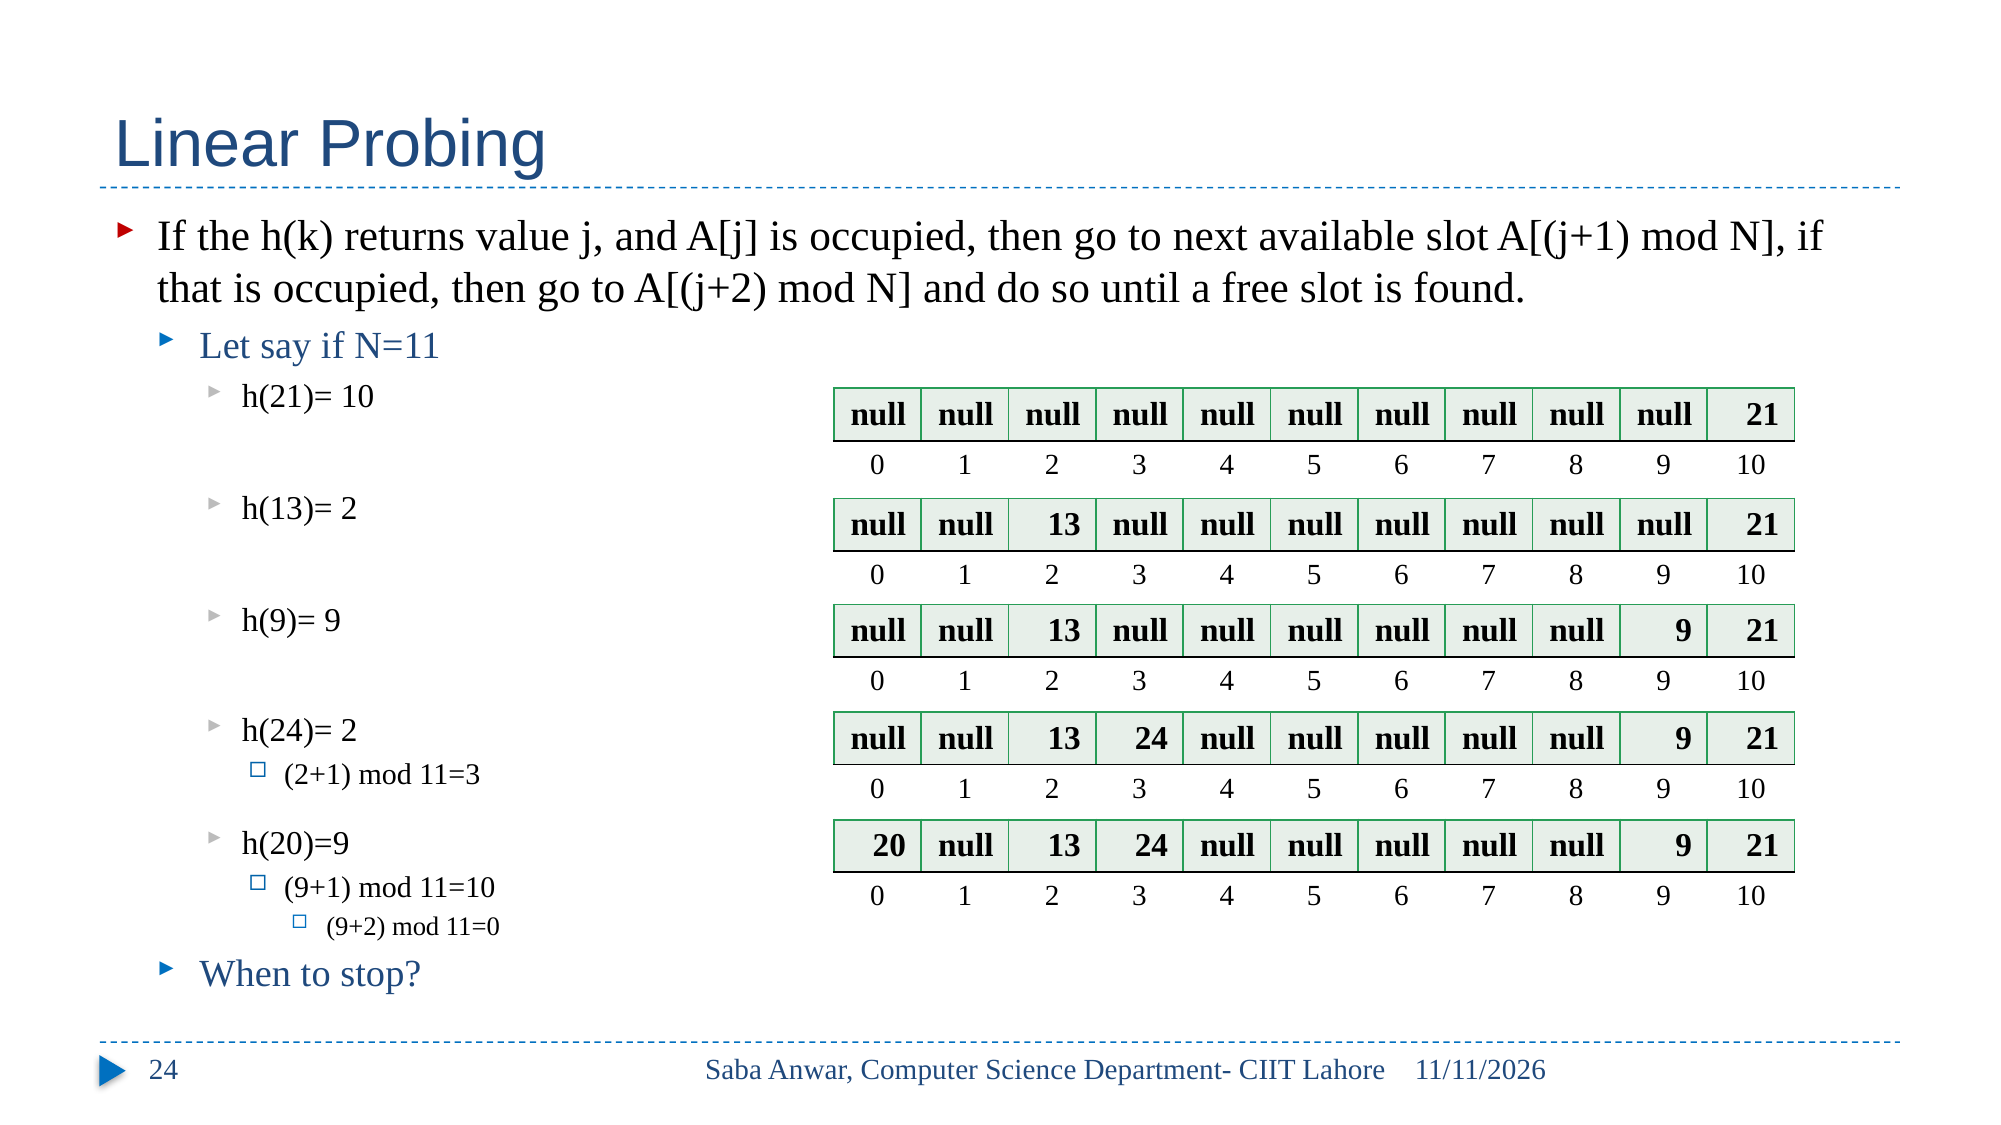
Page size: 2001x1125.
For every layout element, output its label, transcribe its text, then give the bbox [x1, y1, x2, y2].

table_cell 9 [1620, 658, 1707, 710]
table_cell 8 [1533, 552, 1620, 603]
table_cell 9 [1620, 873, 1707, 925]
table_cell 1 [921, 442, 1008, 493]
table_header null [1359, 499, 1444, 550]
table_header null [1009, 389, 1095, 440]
table_header 9 [1621, 605, 1706, 656]
list If the h(k) returns value j, and A[j] is occupied, then go to next available slot A[(j+1) mod N], if that is occupied, then go to A[(j+2) mod N] and do so until a free slot is found. Let say if N=11 h(21)= 10 h(13)= 2 h(9)= 9 h(24)= 2 (2+1) mod 11=3 h(20)=9 (9+1) mod 11=10 (9+2) mod 11=0 When to stop? [99, 200, 1900, 1010]
table_header 21 [1708, 821, 1794, 871]
table_header null [922, 605, 1008, 656]
table_header null [1446, 605, 1532, 656]
table_cell 7 [1445, 658, 1533, 710]
table_header null [1533, 499, 1619, 550]
table_header null [1271, 713, 1357, 764]
table_header 9 [1621, 821, 1706, 871]
table_header 20 [835, 821, 920, 871]
table_cell 6 [1358, 442, 1445, 493]
table_header null [1097, 499, 1182, 550]
table_header null [835, 713, 920, 764]
table_cell 0 [834, 442, 921, 493]
table_header null [1533, 713, 1619, 764]
table_cell 1 [921, 873, 1008, 925]
table_header null [1184, 713, 1270, 764]
table_header 21 [1708, 389, 1794, 440]
table_header null [1446, 821, 1532, 871]
table_header null [1621, 389, 1706, 440]
table_header null [1359, 713, 1444, 764]
table_header null [922, 821, 1008, 871]
table_cell 3 [1096, 552, 1183, 603]
table_cell 1 [921, 765, 1008, 817]
table_header 24 [1097, 713, 1182, 764]
table_cell 6 [1358, 765, 1445, 817]
table_cell 7 [1445, 873, 1533, 925]
table_header null [1359, 605, 1444, 656]
table_header 13 [1009, 713, 1095, 764]
table_header null [1621, 499, 1706, 550]
table_cell 10 [1707, 658, 1795, 710]
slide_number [1401, 1042, 1901, 1103]
table_cell 9 [1620, 552, 1707, 603]
table_cell 6 [1358, 873, 1445, 925]
table_header null [1446, 389, 1532, 440]
table_header 21 [1708, 605, 1794, 656]
table_cell 5 [1271, 442, 1358, 493]
table_cell 2 [1008, 658, 1096, 710]
table_header 13 [1009, 821, 1095, 871]
table_header null [922, 713, 1008, 764]
title Linear Probing [99, 24, 1900, 188]
table_cell 3 [1096, 442, 1183, 493]
table_cell 3 [1096, 658, 1183, 710]
table_cell 6 [1358, 552, 1445, 603]
table_cell 7 [1445, 442, 1533, 493]
table_cell 1 [921, 552, 1008, 603]
table_cell 0 [834, 552, 921, 603]
table_header null [1184, 499, 1270, 550]
table_cell 10 [1707, 552, 1795, 603]
table_cell 2 [1008, 442, 1096, 493]
table_header null [1184, 821, 1270, 871]
table_cell 5 [1271, 873, 1358, 925]
table_cell 5 [1271, 658, 1358, 710]
table_header null [1446, 713, 1532, 764]
table_header null [1533, 605, 1619, 656]
table_header null [1533, 389, 1619, 440]
table_header 21 [1708, 713, 1794, 764]
table_header null [1271, 389, 1357, 440]
table_header null [1533, 821, 1619, 871]
table_cell 3 [1096, 873, 1183, 925]
table_cell 5 [1271, 765, 1358, 817]
table_cell 4 [1183, 873, 1271, 925]
table_cell 7 [1445, 552, 1533, 603]
table_cell 5 [1271, 552, 1358, 603]
table_cell 8 [1533, 873, 1620, 925]
footer Saba Anwar, Computer Science Department- CIIT Lahore [634, 1042, 1401, 1103]
table_cell 10 [1707, 873, 1795, 925]
table_header null [1359, 821, 1444, 871]
table_header null [922, 389, 1008, 440]
table_cell 10 [1707, 442, 1795, 493]
table_header 24 [1097, 821, 1182, 871]
table_cell 9 [1620, 442, 1707, 493]
table_header null [1097, 389, 1182, 440]
table_header 13 [1009, 605, 1095, 656]
table_header null [1097, 605, 1182, 656]
table_header null [1271, 499, 1357, 550]
table_cell 8 [1533, 442, 1620, 493]
table_cell 3 [1096, 765, 1183, 817]
slide_number 24 [133, 1042, 568, 1103]
table_header null [1271, 821, 1357, 871]
table_cell 7 [1445, 765, 1533, 817]
table_header null [1271, 605, 1357, 656]
table_cell 1 [921, 658, 1008, 710]
table_header null [1446, 499, 1532, 550]
table_header null [922, 499, 1008, 550]
table_header null [835, 605, 920, 656]
table_cell 2 [1008, 873, 1096, 925]
table_cell 2 [1008, 552, 1096, 603]
table_cell 4 [1183, 765, 1271, 817]
table_cell 2 [1008, 765, 1096, 817]
table_cell 4 [1183, 552, 1271, 603]
table_header null [1184, 389, 1270, 440]
table_header 13 [1009, 499, 1095, 550]
table_cell 10 [1707, 765, 1795, 817]
table_cell 4 [1183, 658, 1271, 710]
table_cell 9 [1620, 765, 1707, 817]
table_header 9 [1621, 713, 1706, 764]
table_cell 0 [834, 765, 921, 817]
table_cell 4 [1183, 442, 1271, 493]
table_cell 0 [834, 658, 921, 710]
table_cell 6 [1358, 658, 1445, 710]
table_cell 8 [1533, 765, 1620, 817]
table_header null [835, 389, 920, 440]
table_header 21 [1708, 499, 1794, 550]
table_header null [835, 499, 920, 550]
table_cell 0 [834, 873, 921, 925]
table_cell 8 [1533, 658, 1620, 710]
table_header null [1184, 605, 1270, 656]
table_header null [1359, 389, 1444, 440]
